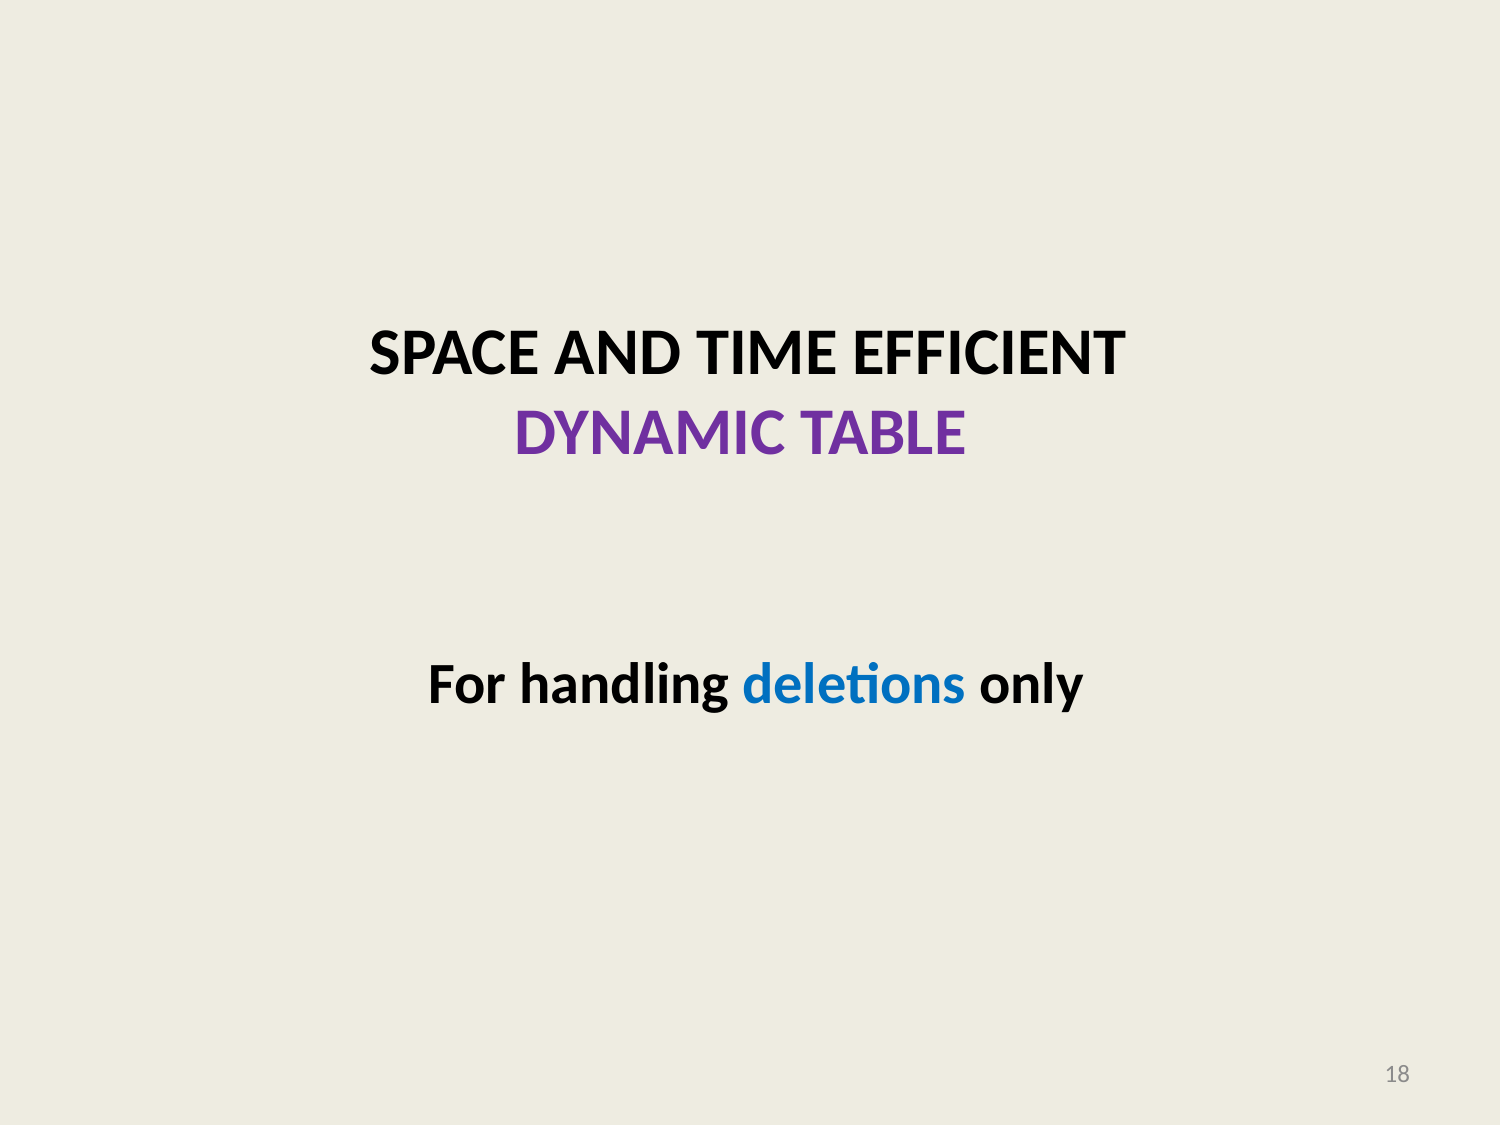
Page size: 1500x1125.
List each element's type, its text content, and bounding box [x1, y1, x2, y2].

slide_number 18 [1074, 1042, 1425, 1103]
title SPACE and TIME Efficient Dynamic Table [118, 299, 1394, 476]
list For handling deletions only [118, 476, 1394, 723]
